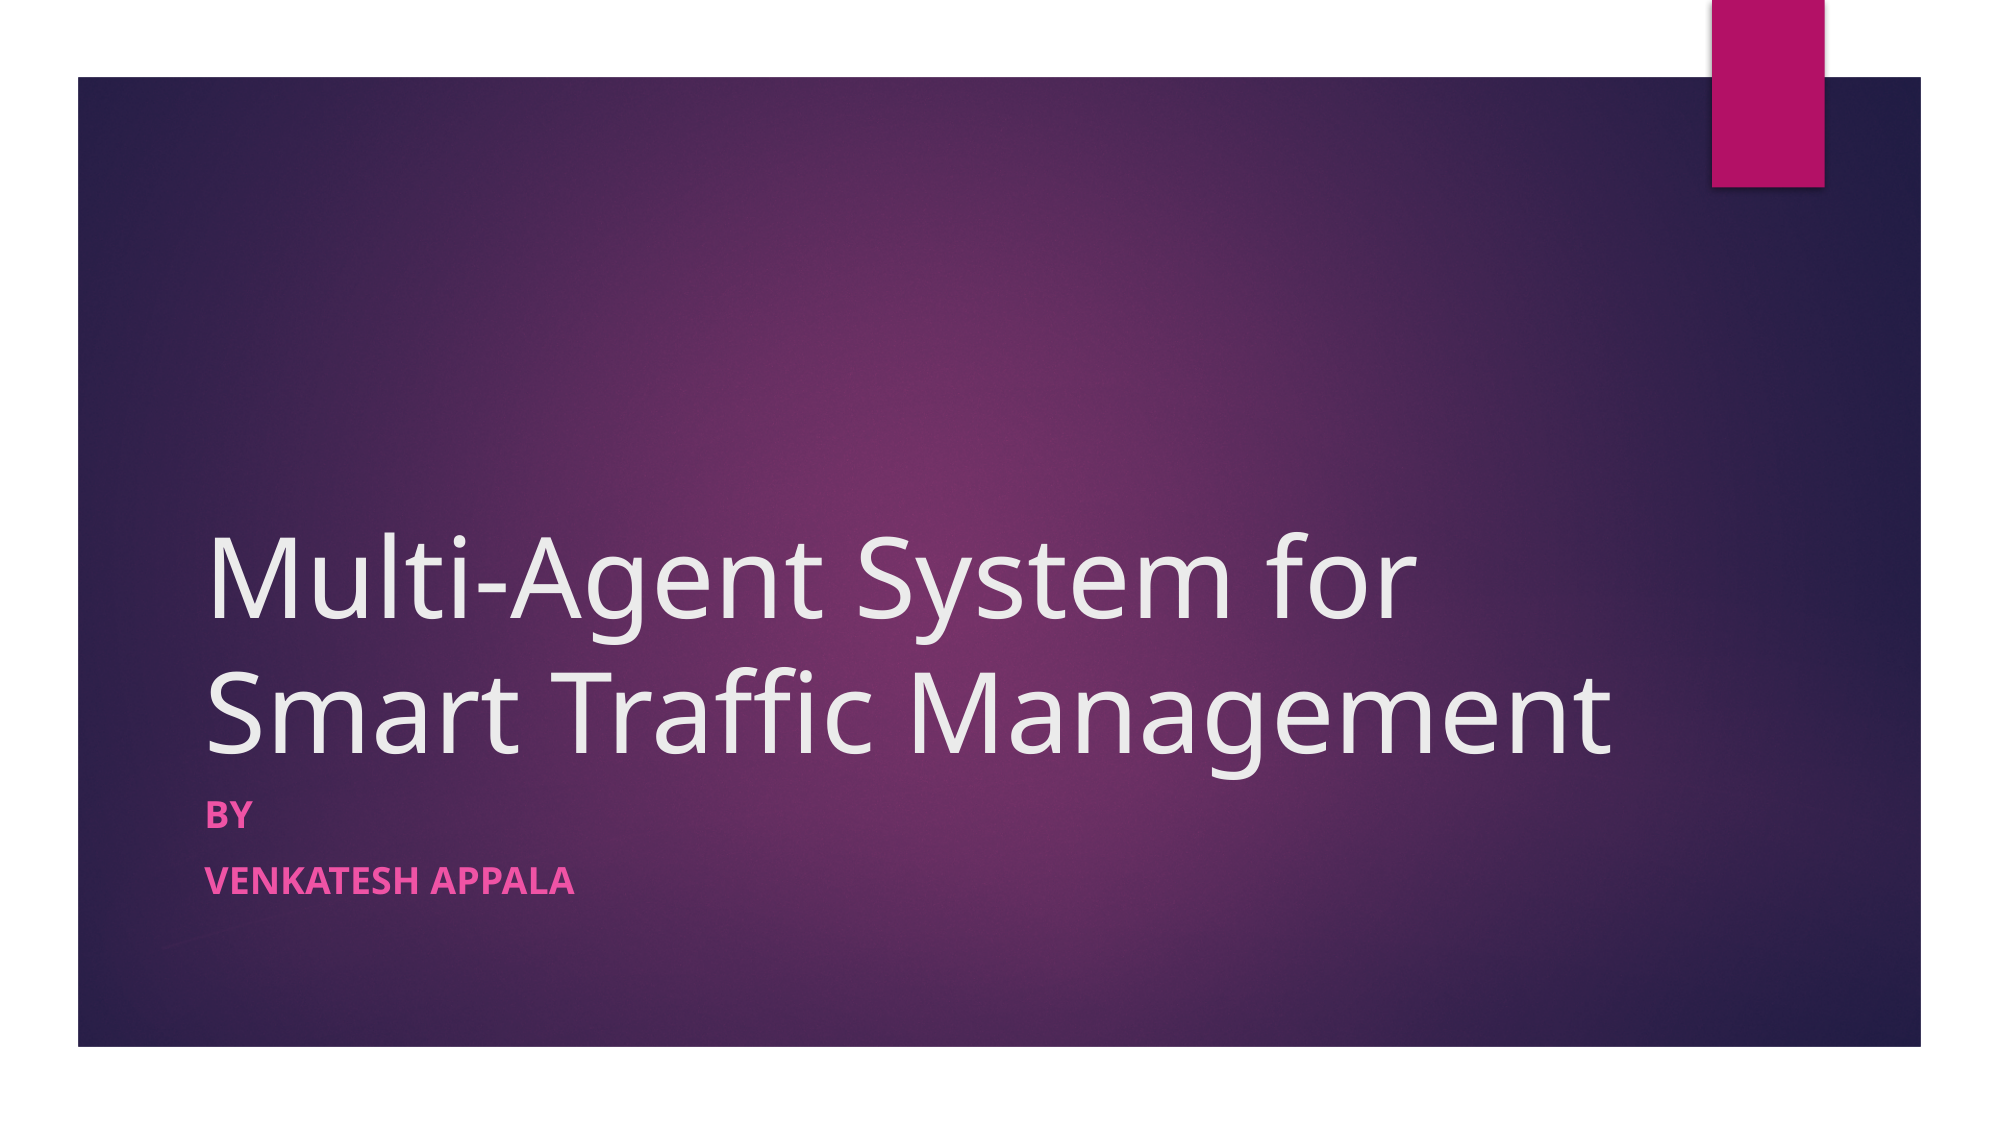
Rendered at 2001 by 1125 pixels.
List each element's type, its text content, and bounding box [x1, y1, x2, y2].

title Multi-Agent System for Smart Traffic Management [189, 344, 1638, 783]
subtitle By Venkatesh Appala [189, 783, 1638, 925]
